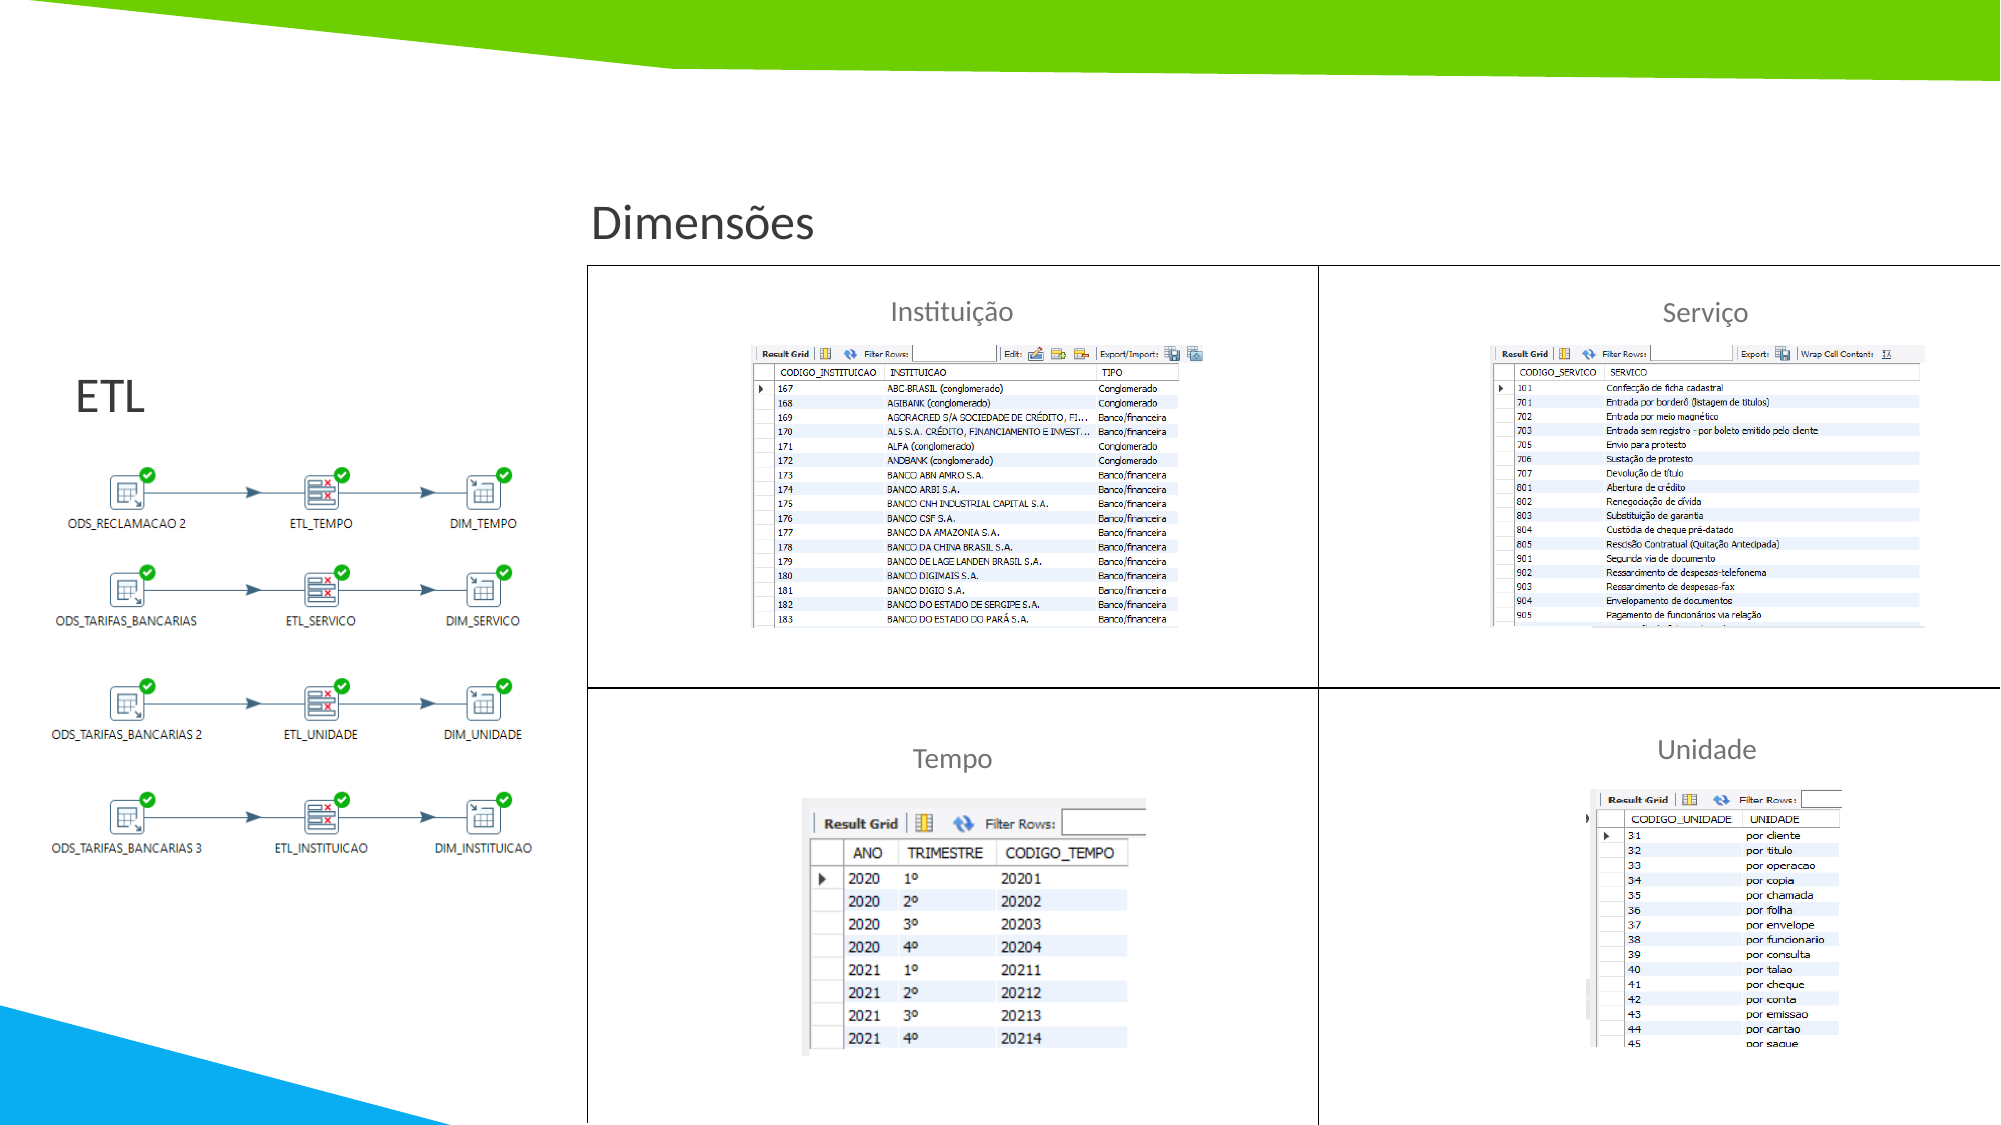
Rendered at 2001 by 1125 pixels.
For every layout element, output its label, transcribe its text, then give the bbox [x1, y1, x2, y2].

picture [1490, 345, 1925, 628]
text_box Unidade [1642, 722, 1772, 773]
picture [38, 455, 576, 879]
picture [795, 798, 1146, 1056]
text_box ETL [61, 354, 161, 430]
text_box Dimensões [577, 181, 831, 257]
text_box Serviço [1648, 286, 1765, 337]
text_box [29, 0, 2000, 82]
text_box Instituição [875, 284, 1029, 335]
text_box Tempo [898, 732, 1009, 782]
text_box [0, 1004, 455, 1125]
picture [1586, 789, 1842, 1047]
picture [751, 345, 1203, 628]
